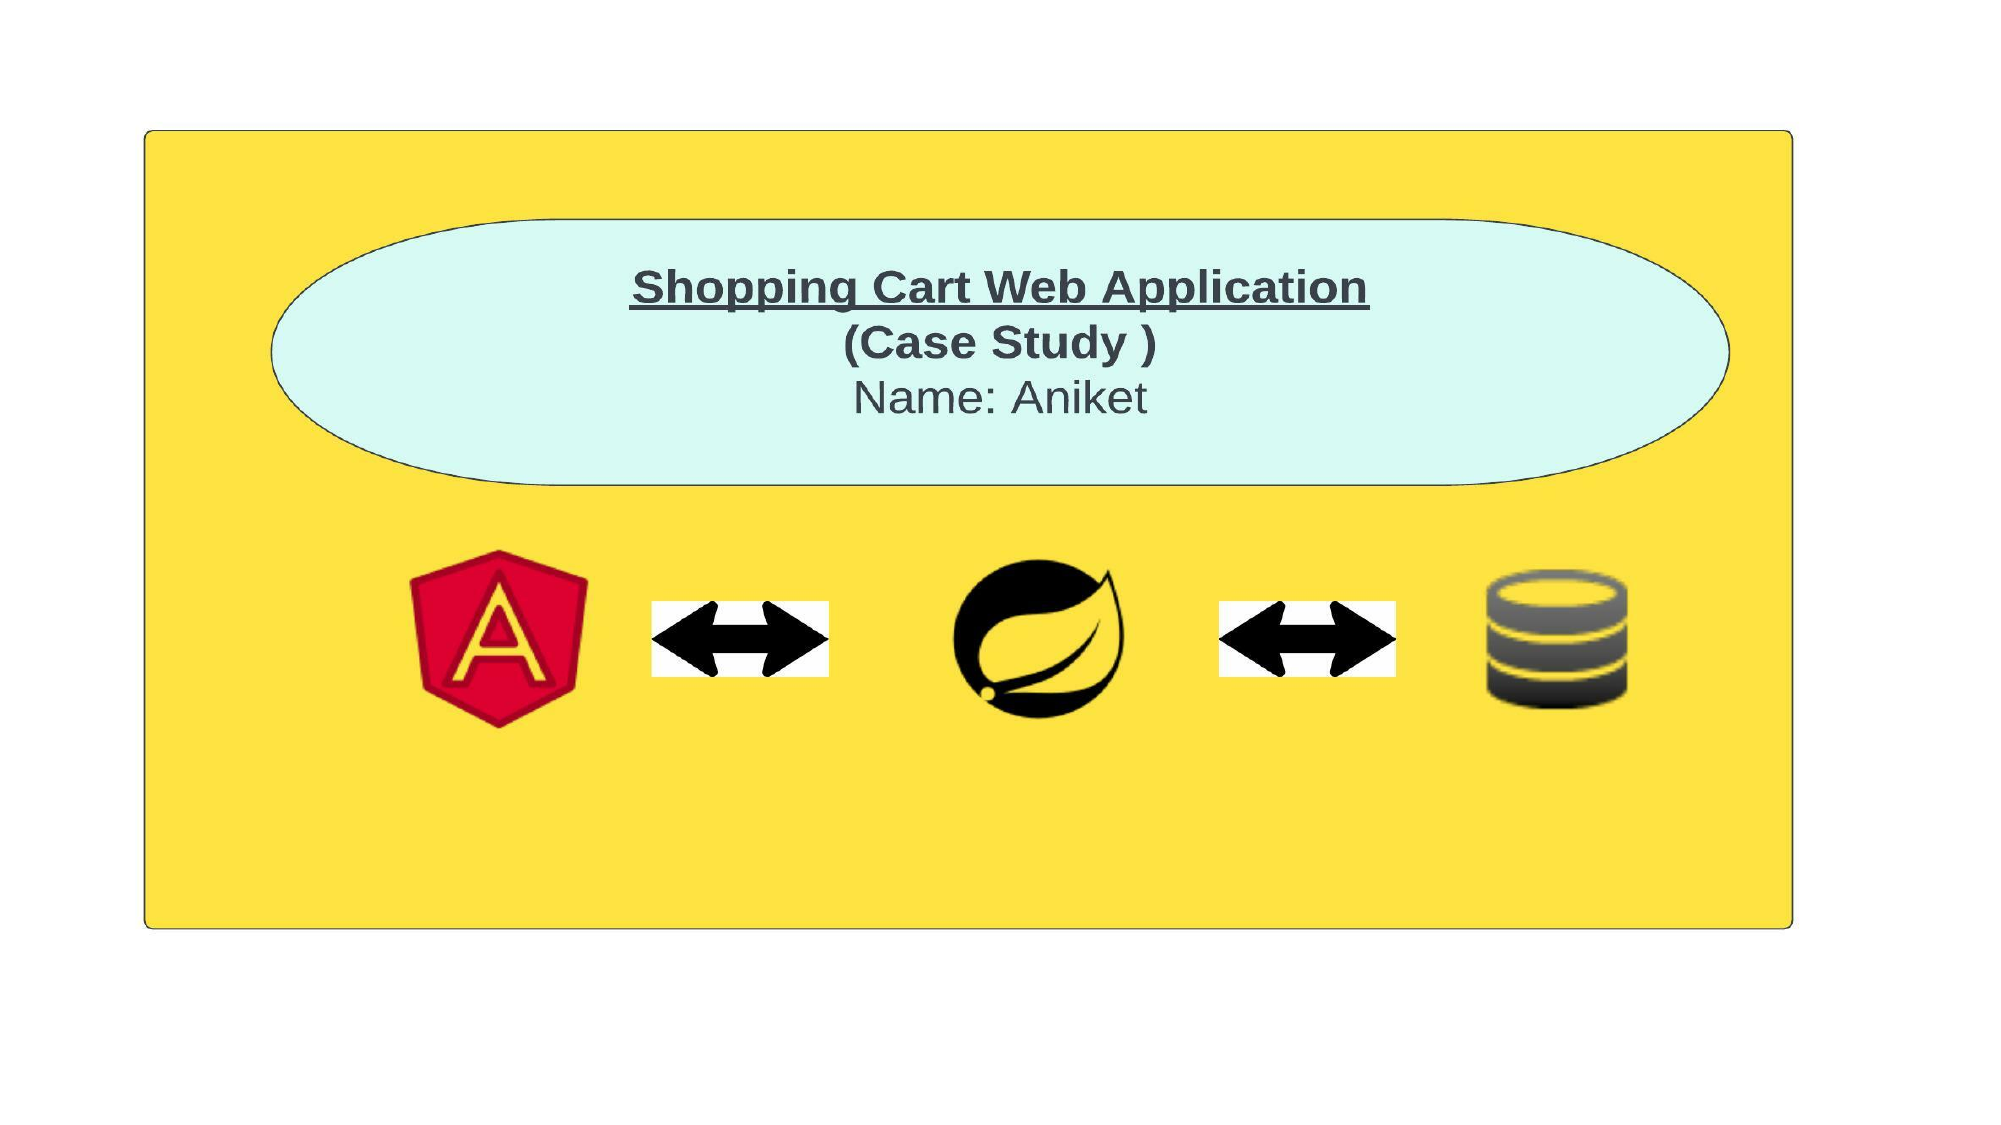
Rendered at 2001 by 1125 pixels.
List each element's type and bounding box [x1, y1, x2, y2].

picture [81, 71, 1856, 989]
